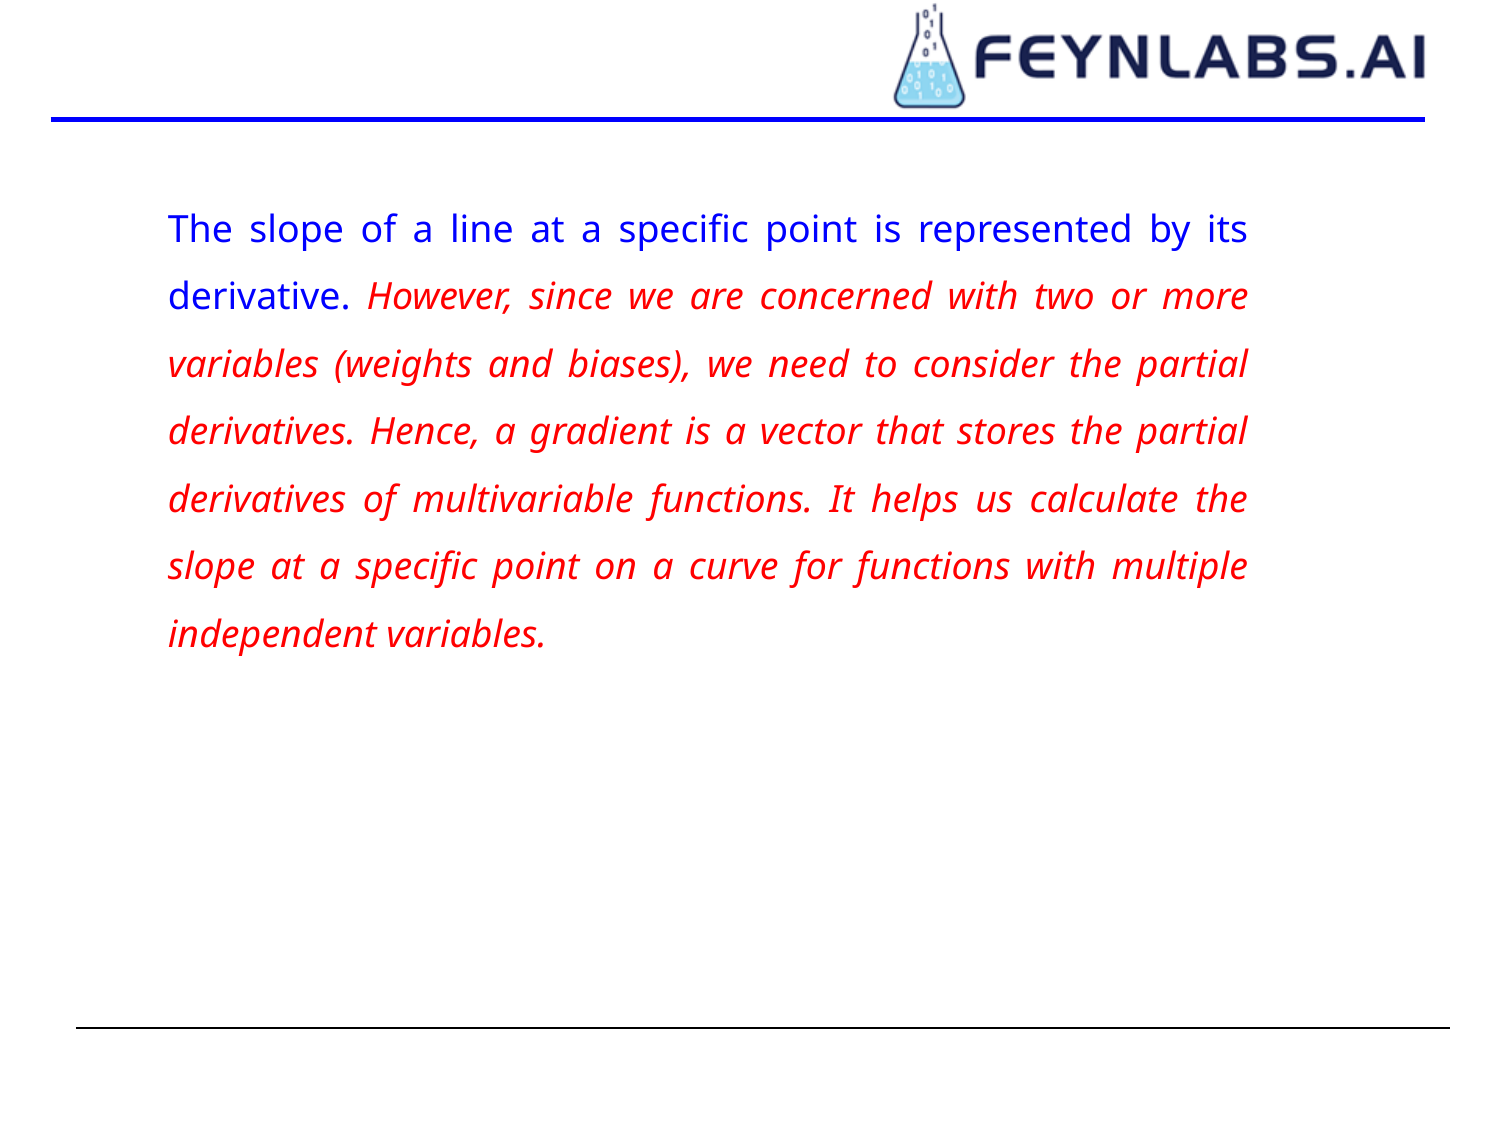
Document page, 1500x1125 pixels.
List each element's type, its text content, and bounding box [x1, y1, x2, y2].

text_box The slope of a line at a specific point is represented by its derivative. However, since we are concerned with two or more variables (weights and biases), we need to consider the partial derivatives. Hence, a gradient is a vector that stores the partial derivatives of multivariable functions. It helps us calculate the slope at a specific point on a curve for functions with multiple independent variables. [153, 174, 1265, 663]
picture [888, 0, 1434, 113]
